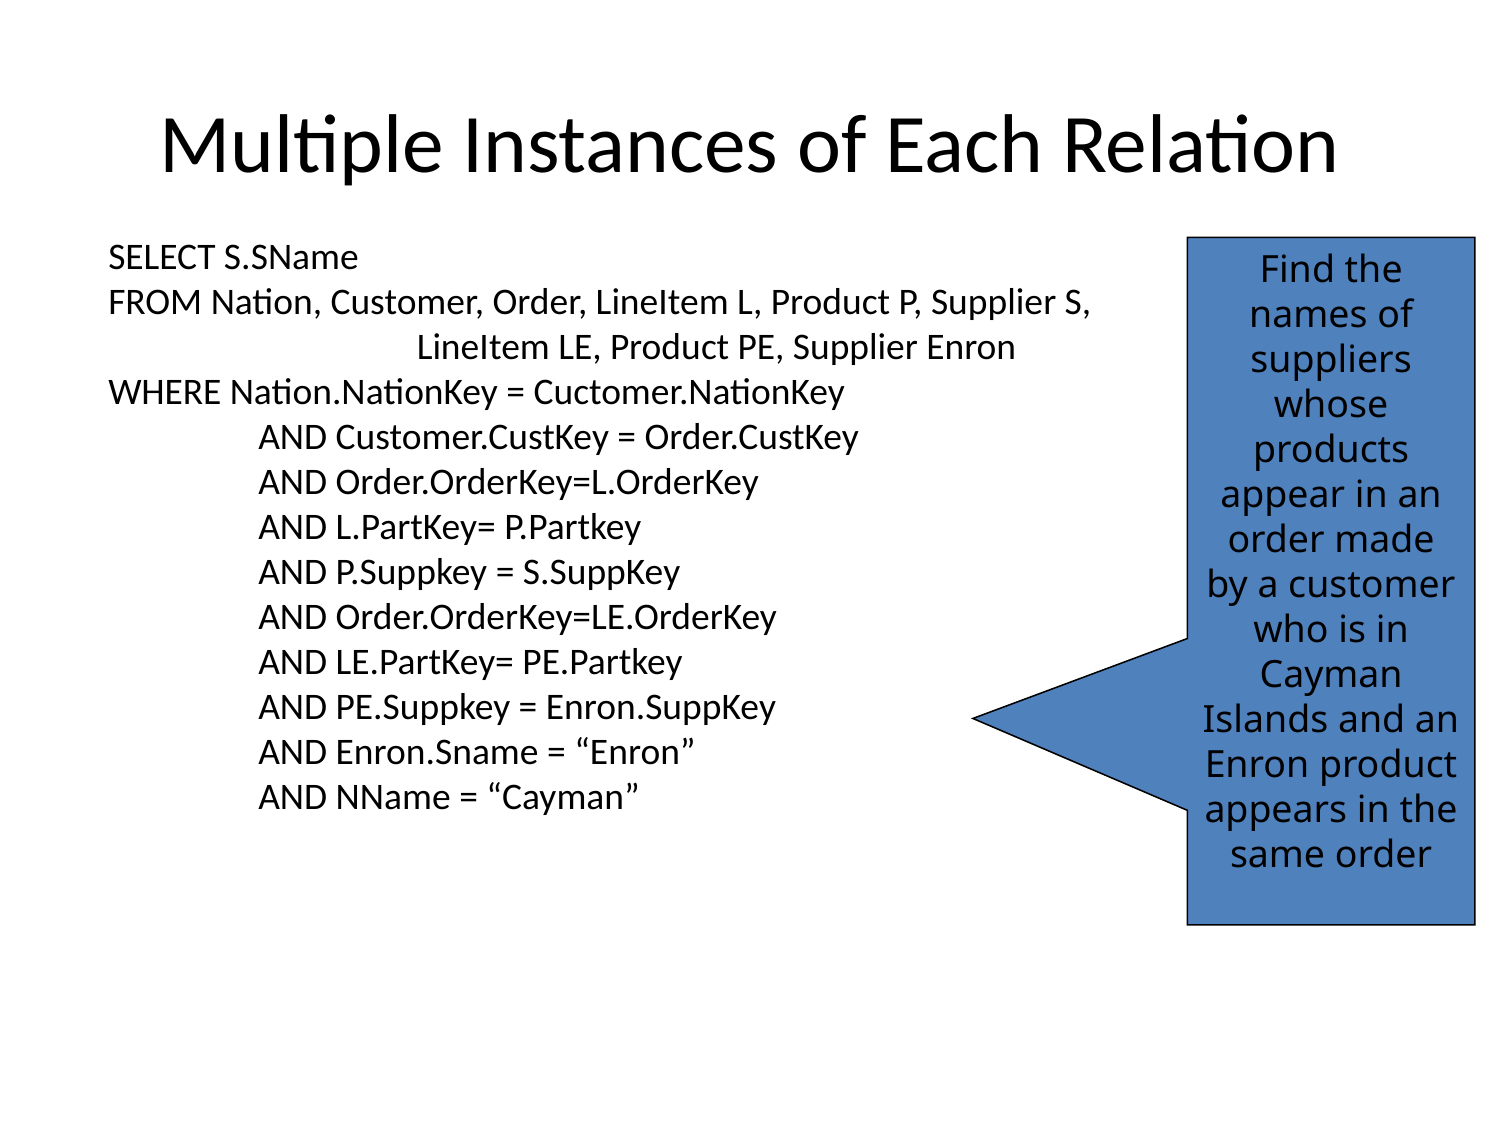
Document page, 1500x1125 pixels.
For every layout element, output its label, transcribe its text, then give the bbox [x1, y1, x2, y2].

text_box SELECT S.SName FROM Nation, Customer, Order, LineItem L, Product P, Supplier S, LineItem LE, Product PE, Supplier Enron WHERE Nation.NationKey = Cuctomer.NationKey AND Customer.CustKey = Order.CustKey AND Order.OrderKey=L.OrderKey AND L.PartKey= P.Partkey AND P.Suppkey = S.SuppKey AND Order.OrderKey=LE.OrderKey AND LE.PartKey= PE.Partkey AND PE.Suppkey = Enron.SuppKey AND Enron.Sname = “Enron” AND NName = “Cayman” [93, 224, 1108, 825]
text_box Find the names of suppliers whose products appear in an order made by a customer who is in Cayman Islands and an Enron product appears in the same order [972, 237, 1475, 925]
title Multiple Instances of Each Relation [75, 45, 1425, 233]
